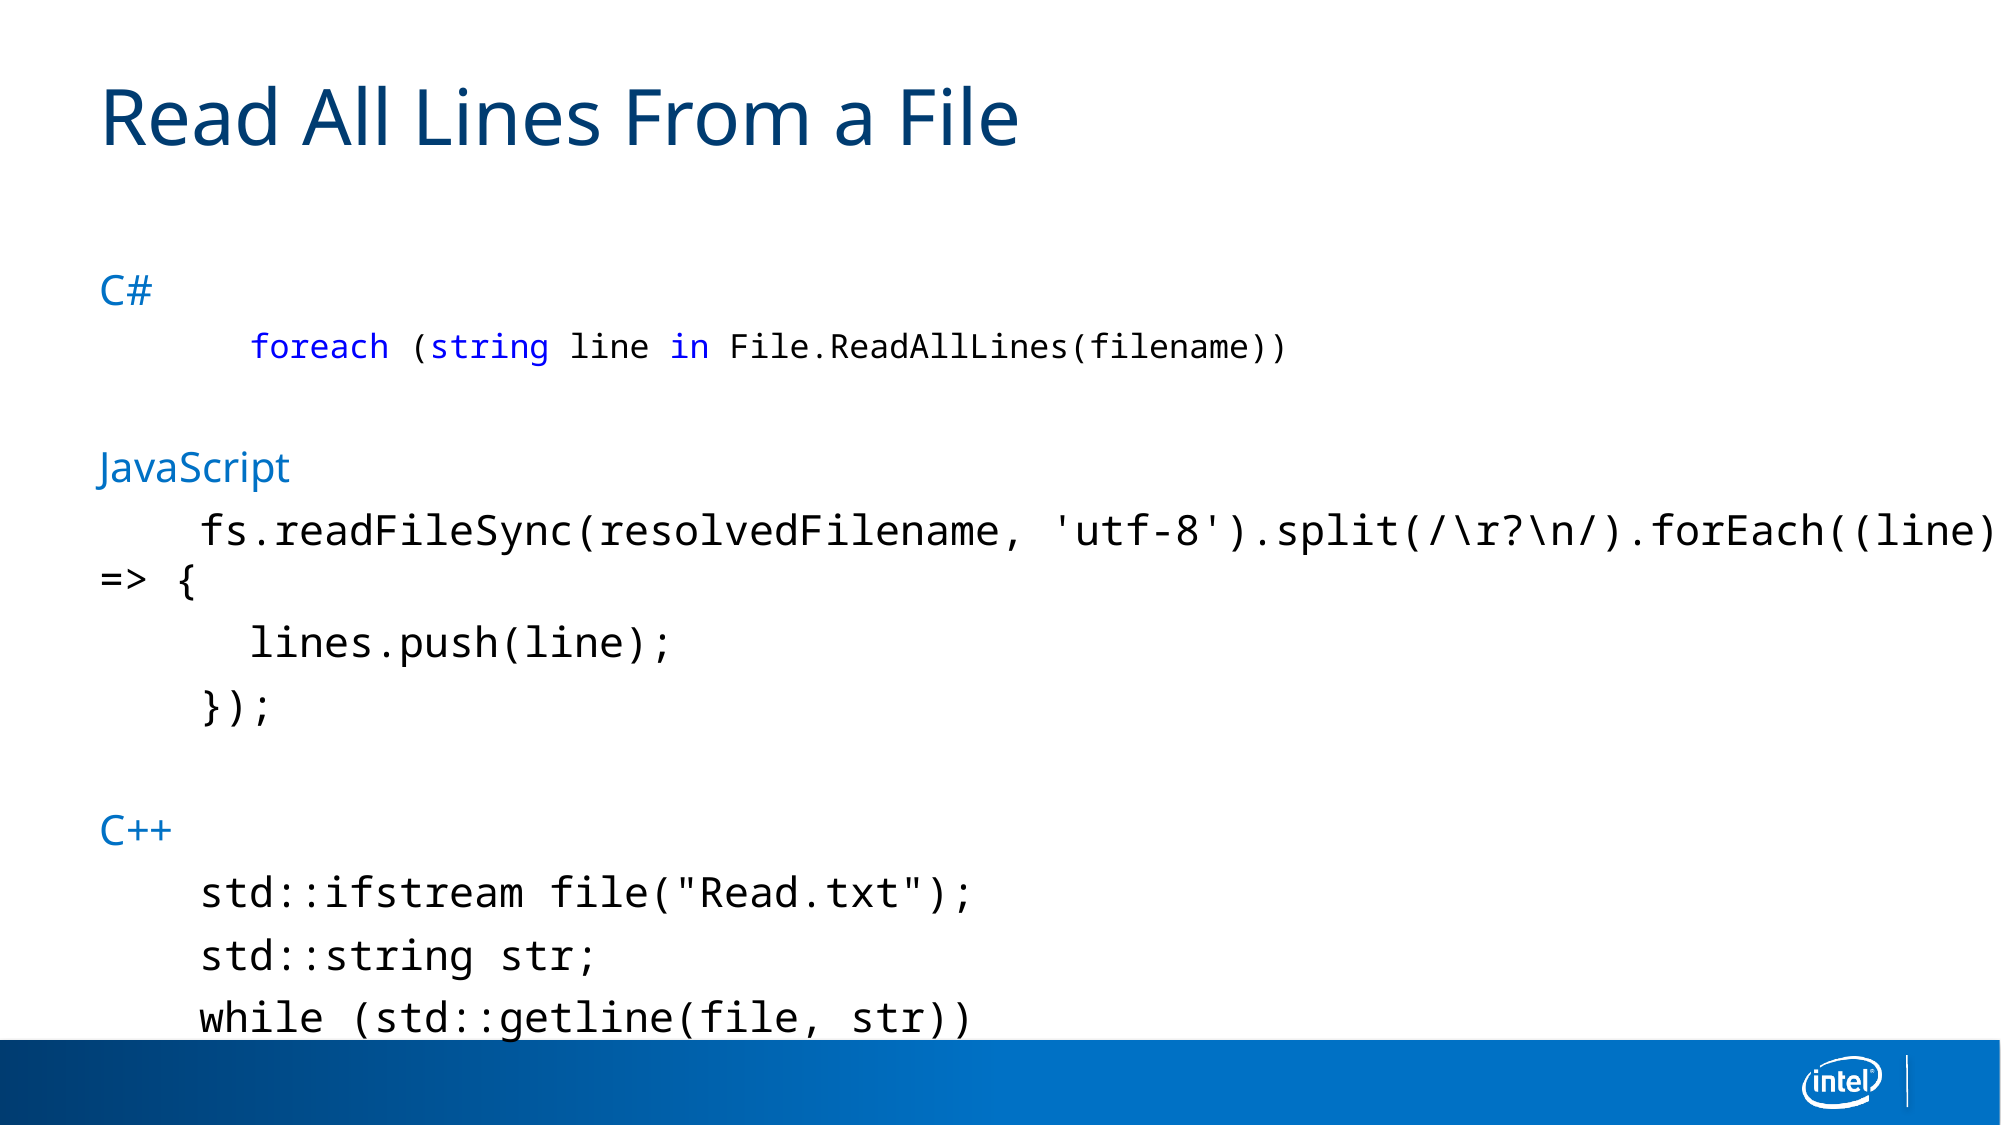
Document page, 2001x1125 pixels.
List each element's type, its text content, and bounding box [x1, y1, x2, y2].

list C# foreach (string line in File.ReadAllLines(filename)) JavaScript fs.readFileSync(resolvedFilename, 'utf-8').split(/\r?\n/).forEach((line) => { lines.push(line); }); C++ std::ifstream file("Read.txt"); std::string str; while (std::getline(file, str)) [99, 263, 2000, 1013]
picture [1802, 1056, 1882, 1109]
title Read All Lines From a File [99, 67, 1900, 258]
